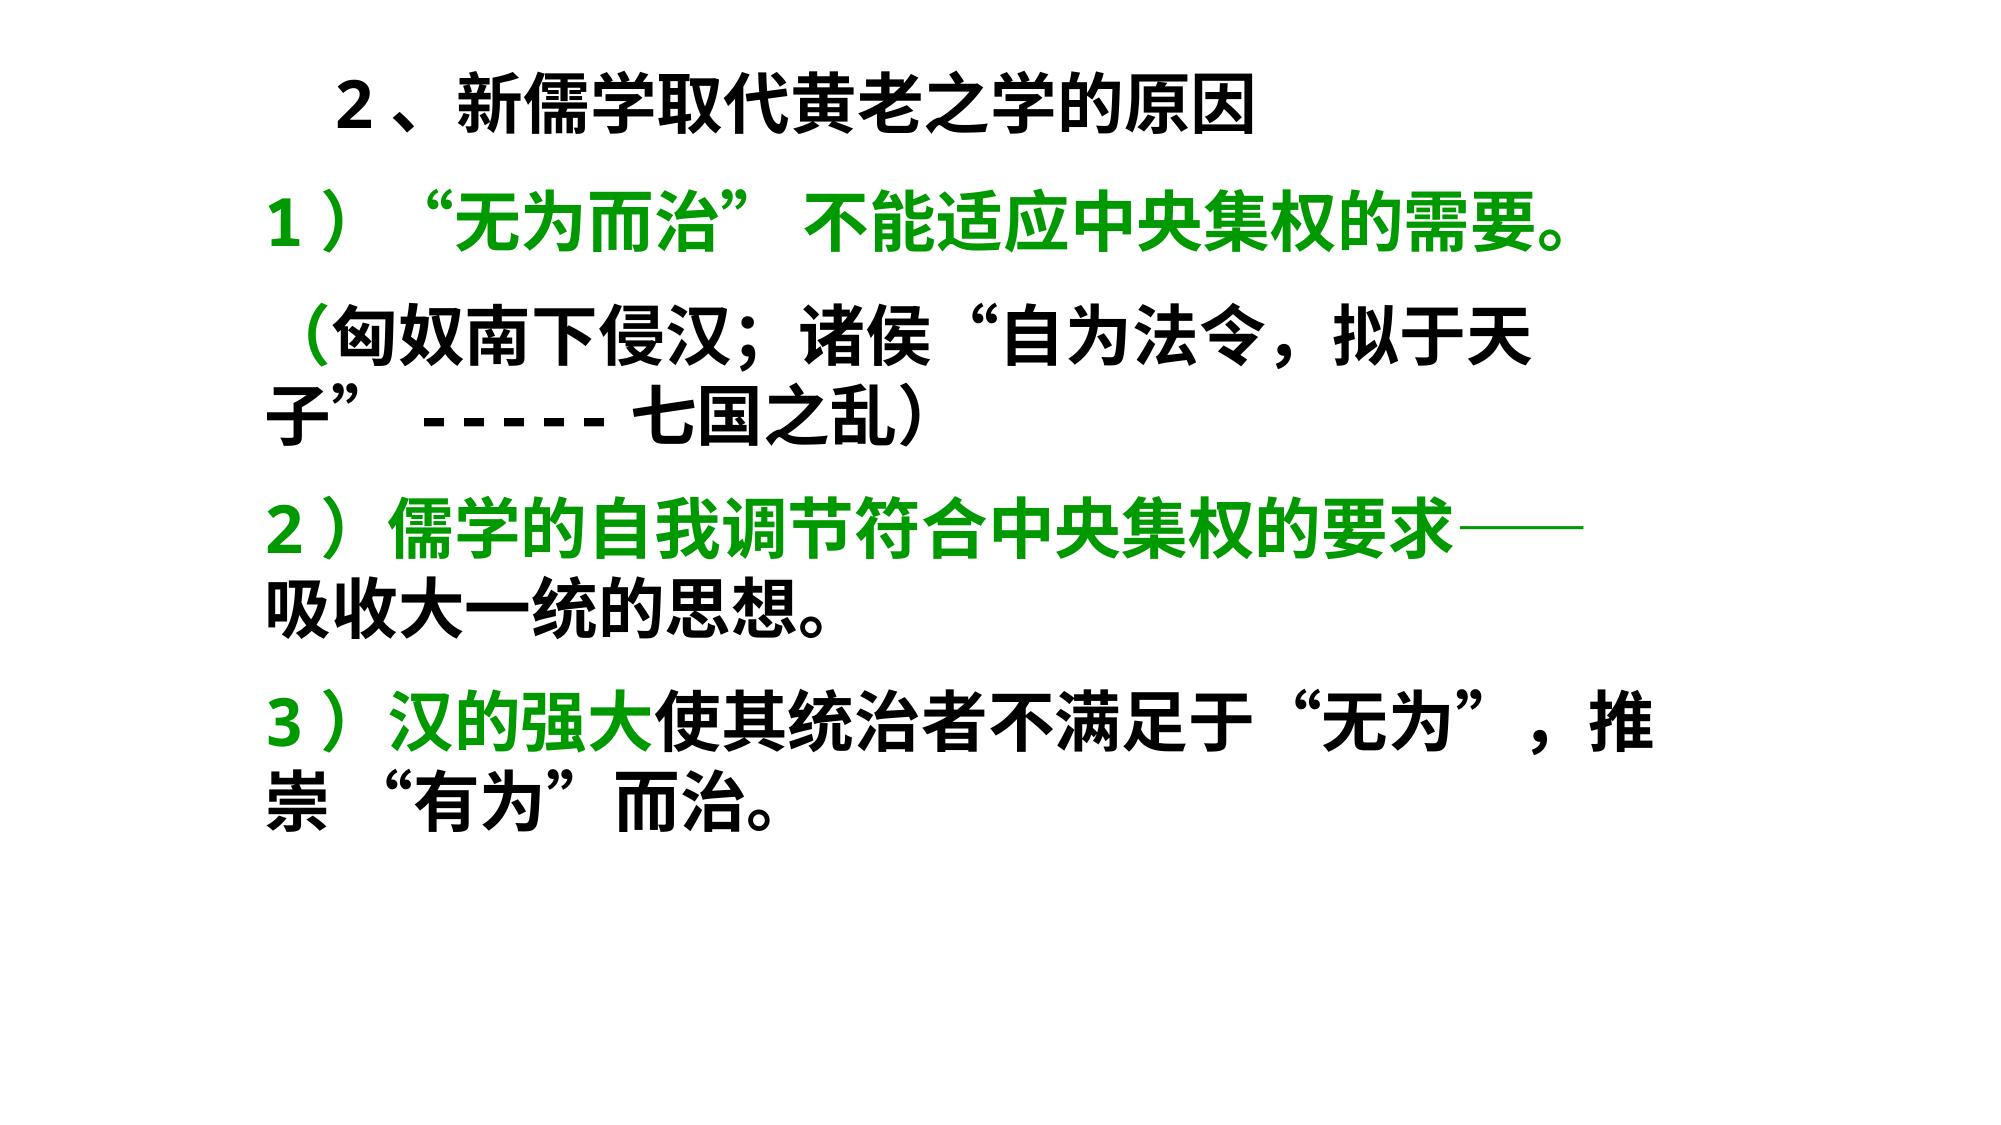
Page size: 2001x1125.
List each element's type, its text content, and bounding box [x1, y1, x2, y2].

text_box 1）“无为而治” 不能适应中央集权的需要。 （匈奴南下侵汉；诸侯“自为法令，拟于天子”-----七国之乱） 2）儒学的自我调节符合中央集权的要求—— 吸收大一统的思想。 3）汉的强大使其统治者不满足于“无为”，推崇 “有为”而治。 [249, 172, 1686, 847]
text_box 2、新儒学取代黄老之学的原因 [303, 54, 1331, 150]
